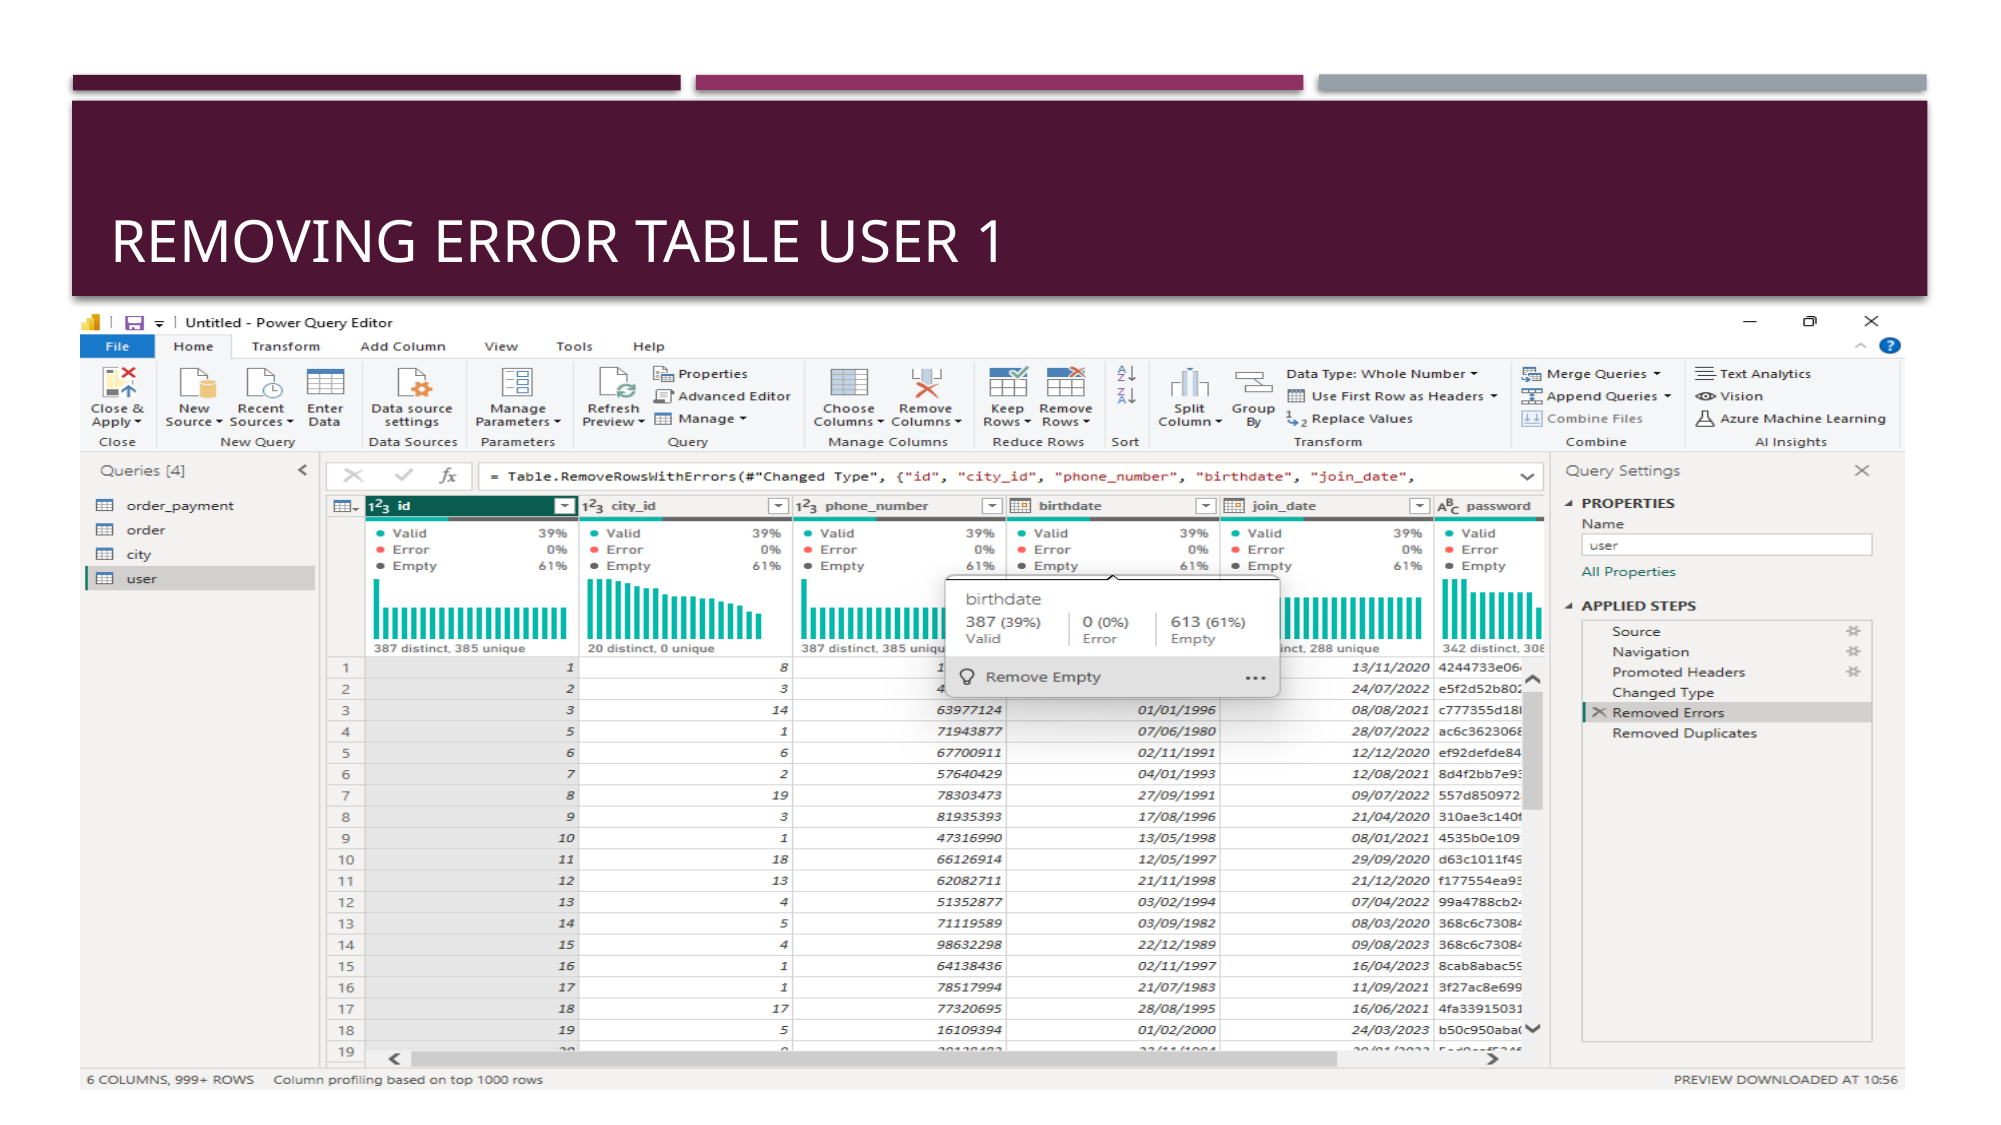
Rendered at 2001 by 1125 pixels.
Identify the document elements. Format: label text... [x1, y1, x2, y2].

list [79, 310, 1906, 1091]
title Removing error table user 1 [95, 115, 1905, 282]
